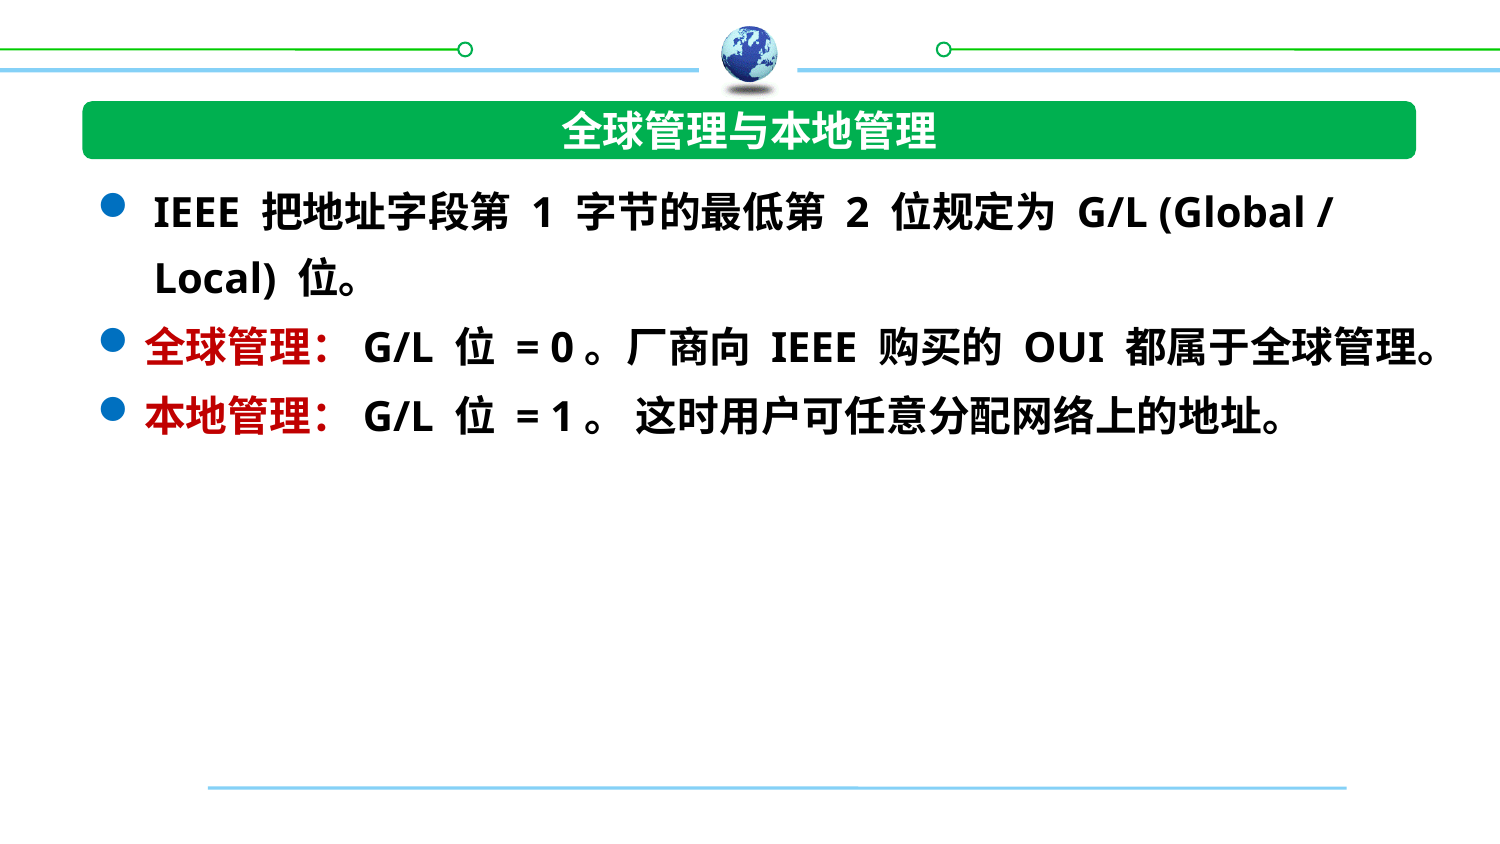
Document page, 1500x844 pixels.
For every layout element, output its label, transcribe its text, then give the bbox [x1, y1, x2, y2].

text_box [952, 101, 1417, 160]
text_box IEEE 把地址字段第 1 字节的最低第 2 位规定为 G/L (Global / Local) 位。 全球管理：G/L 位 = 0。厂商向 IEEE 购买的 OUI 都属于全球管理。 本地管理：G/L 位 = 1。 这时用户可任意分配网络上的地址。 [82, 161, 1435, 448]
text_box 全球管理与本地管理 [546, 97, 952, 163]
picture [719, 24, 779, 97]
text_box [82, 101, 546, 160]
